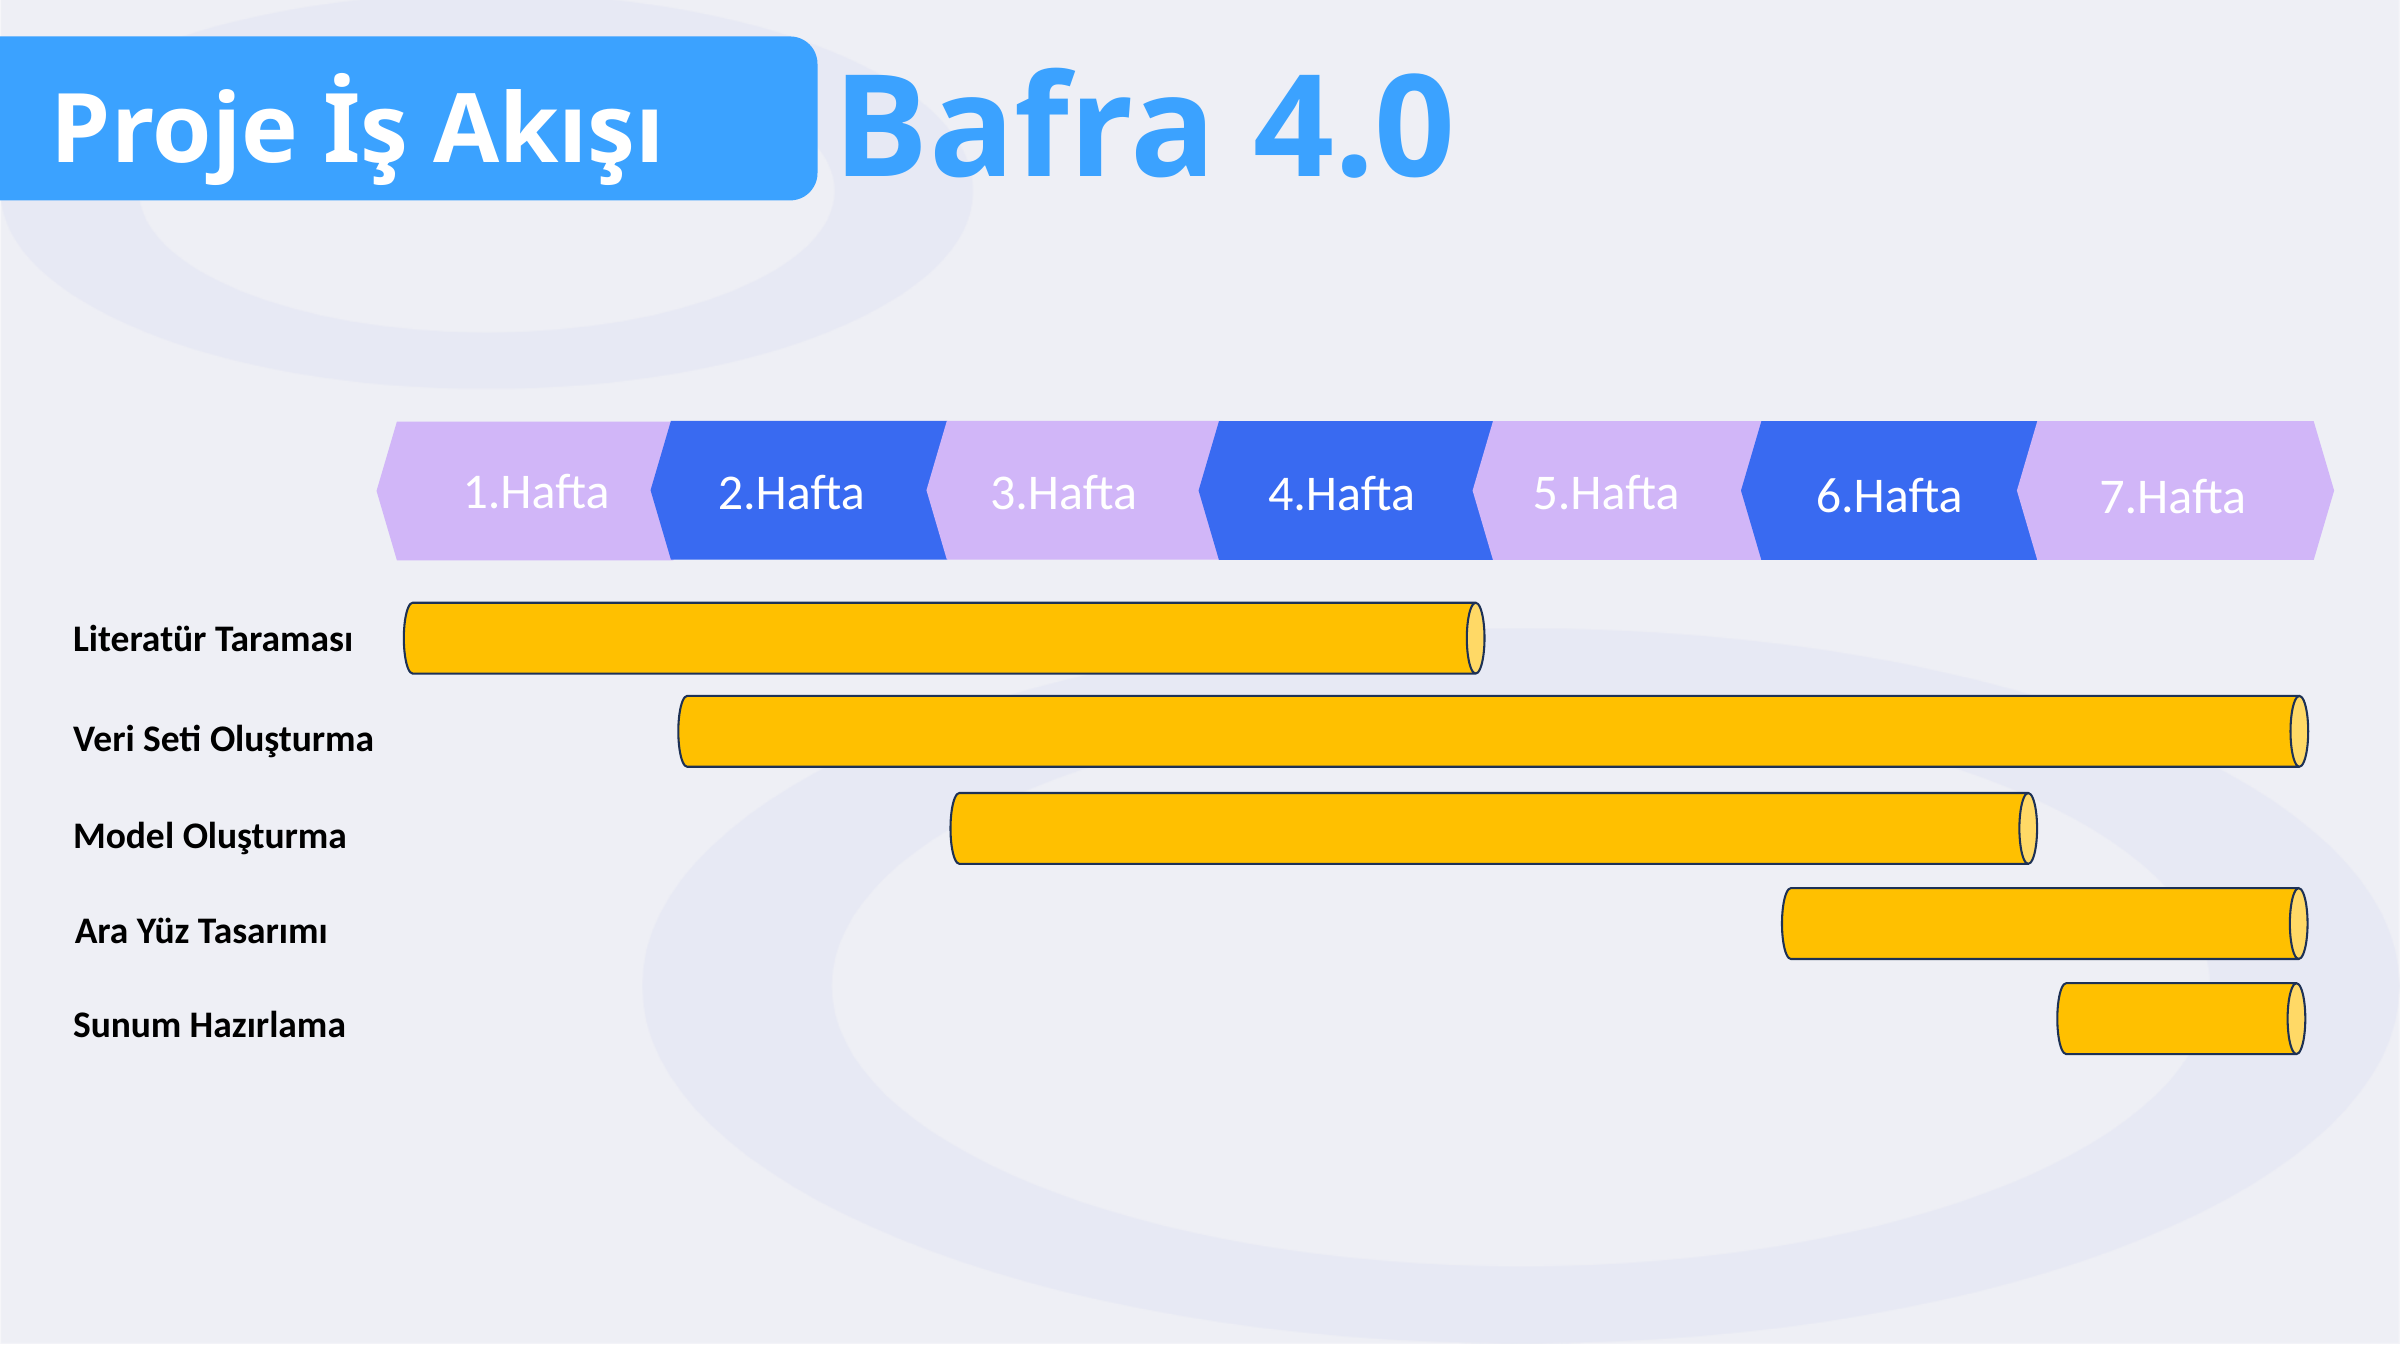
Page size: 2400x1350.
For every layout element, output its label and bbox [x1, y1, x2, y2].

text_box [926, 420, 1244, 560]
text_box [650, 420, 926, 560]
text_box [2016, 421, 2335, 560]
text_box [1740, 421, 2016, 560]
text_box [376, 421, 694, 561]
text_box [1198, 421, 1472, 560]
picture [0, 0, 2400, 1344]
text_box [1472, 421, 1740, 560]
